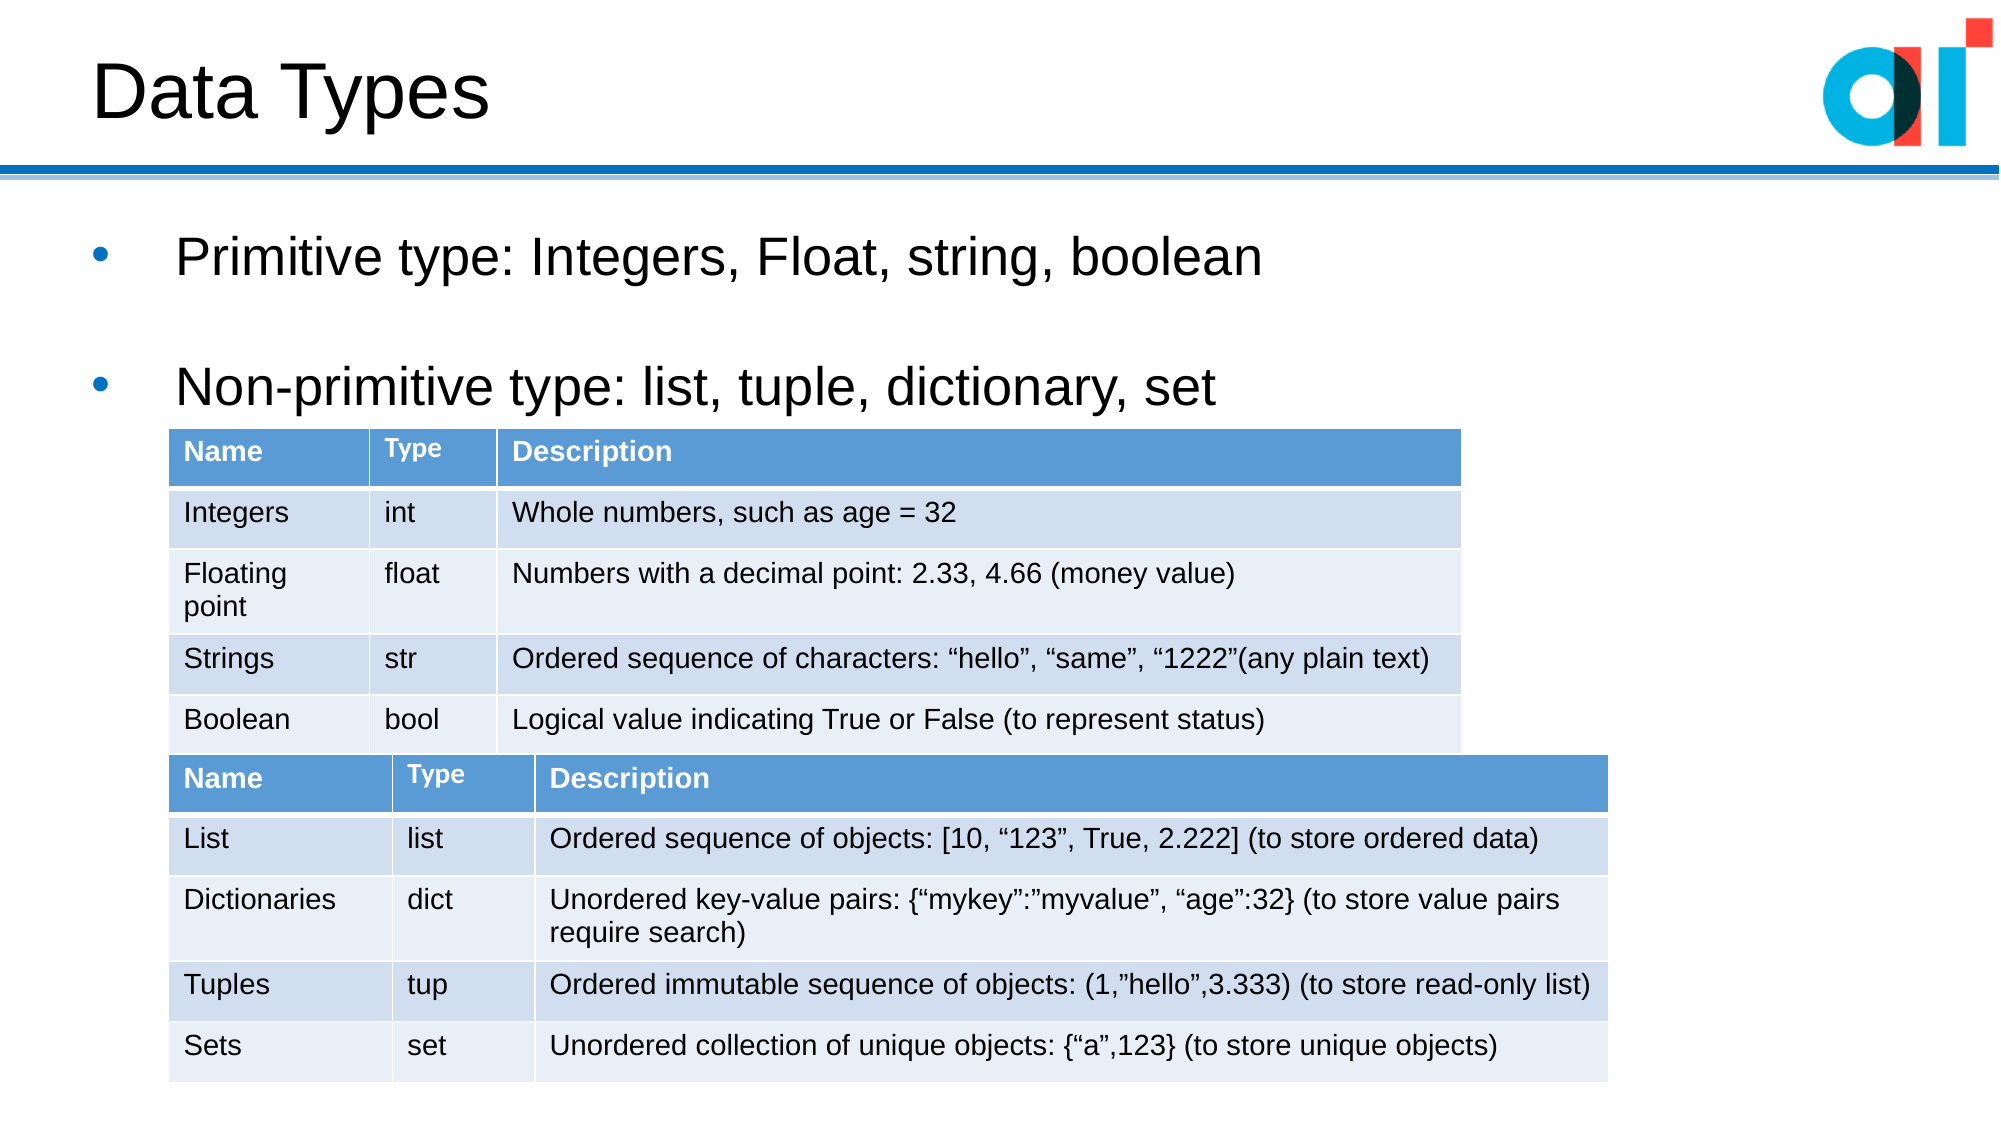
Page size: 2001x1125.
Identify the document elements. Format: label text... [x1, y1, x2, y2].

table_header Type [370, 429, 496, 486]
table_cell Sets [169, 1022, 392, 1082]
table_cell Floating point [169, 550, 369, 633]
table_cell float [370, 550, 496, 633]
table_cell Ordered sequence of objects: [10, “123”, True, 2.222] (to store ordered data) [536, 818, 1608, 875]
table_cell Logical value indicating True or False (to represent status) [498, 696, 1461, 753]
table_cell list [393, 818, 534, 875]
table_header Description [498, 429, 1461, 486]
table_cell Dictionaries [169, 877, 392, 960]
picture [1807, 0, 2000, 162]
table_cell dict [393, 877, 534, 960]
table_cell Numbers with a decimal point: 2.33, 4.66 (money value) [498, 550, 1461, 633]
table_cell Strings [169, 635, 369, 694]
text_box Data Types [76, 42, 1439, 143]
table_cell int [370, 491, 496, 548]
table_cell Tuples [169, 962, 392, 1021]
table_cell Ordered sequence of characters: “hello”, “same”, “1222”(any plain text) [498, 635, 1461, 694]
table_cell str [370, 635, 496, 694]
table_cell Unordered key-value pairs: {“mykey”:”myvalue”, “age”:32} (to store value pairs require search) [536, 877, 1608, 960]
text_box Primitive type: Integers, Float, string, boolean Non-primitive type: list, tuple, dictionary, set [76, 214, 1931, 424]
table_header Name [169, 429, 369, 486]
table_header Type [393, 755, 534, 812]
table_cell set [393, 1022, 534, 1082]
table_cell Whole numbers, such as age = 32 [498, 491, 1461, 548]
table_cell Boolean [169, 696, 369, 753]
table_cell Ordered immutable sequence of objects: (1,”hello”,3.333) (to store read-only list) [536, 962, 1608, 1021]
table_header Name [169, 755, 392, 812]
table_cell tup [393, 962, 534, 1021]
table_cell List [169, 818, 392, 875]
table_cell bool [370, 696, 496, 753]
table_cell Integers [169, 491, 369, 548]
table_cell Unordered collection of unique objects: {“a”,123} (to store unique objects) [536, 1022, 1608, 1082]
table_header Description [536, 755, 1608, 812]
